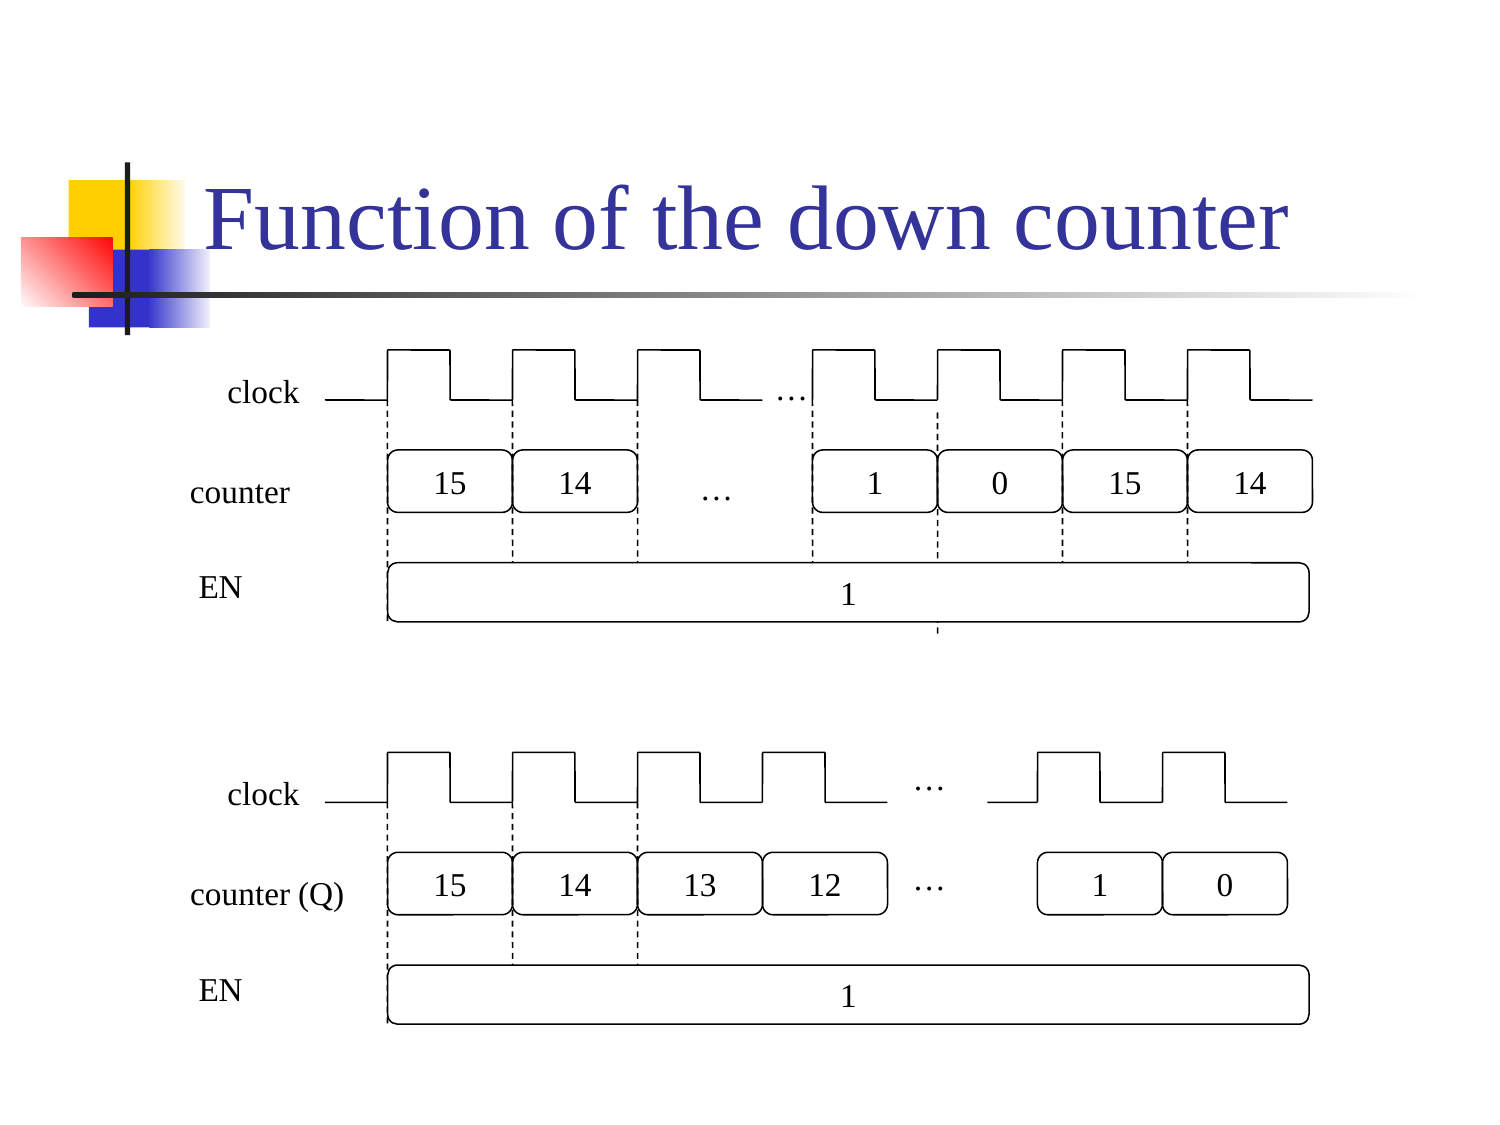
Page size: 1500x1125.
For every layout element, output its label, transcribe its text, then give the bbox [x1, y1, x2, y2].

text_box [174, 749, 1310, 1028]
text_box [174, 349, 1313, 638]
title Function of the down counter [188, 35, 1468, 275]
